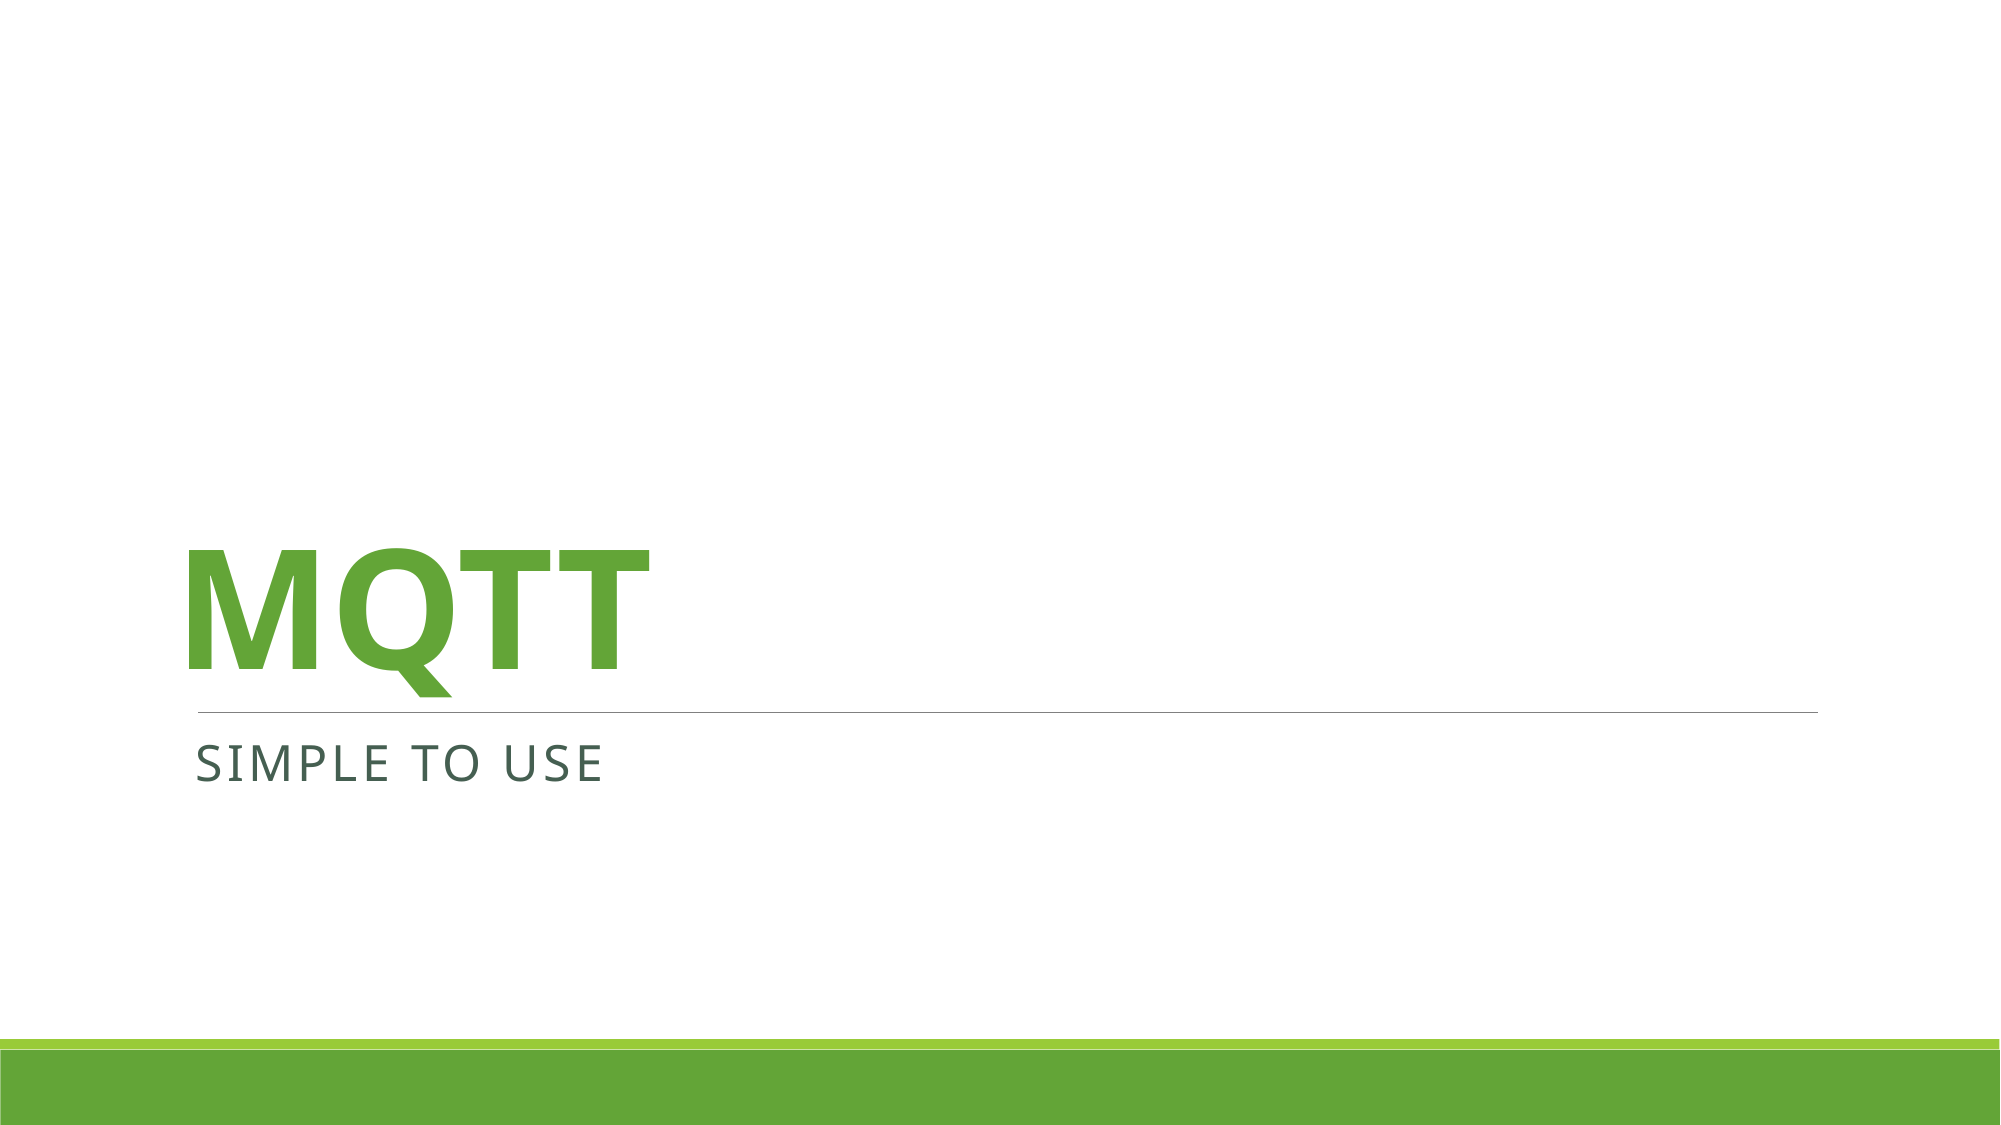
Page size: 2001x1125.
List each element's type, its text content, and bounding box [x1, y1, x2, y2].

subtitle Simple to use [180, 730, 1831, 919]
title MQTT [159, 523, 829, 711]
